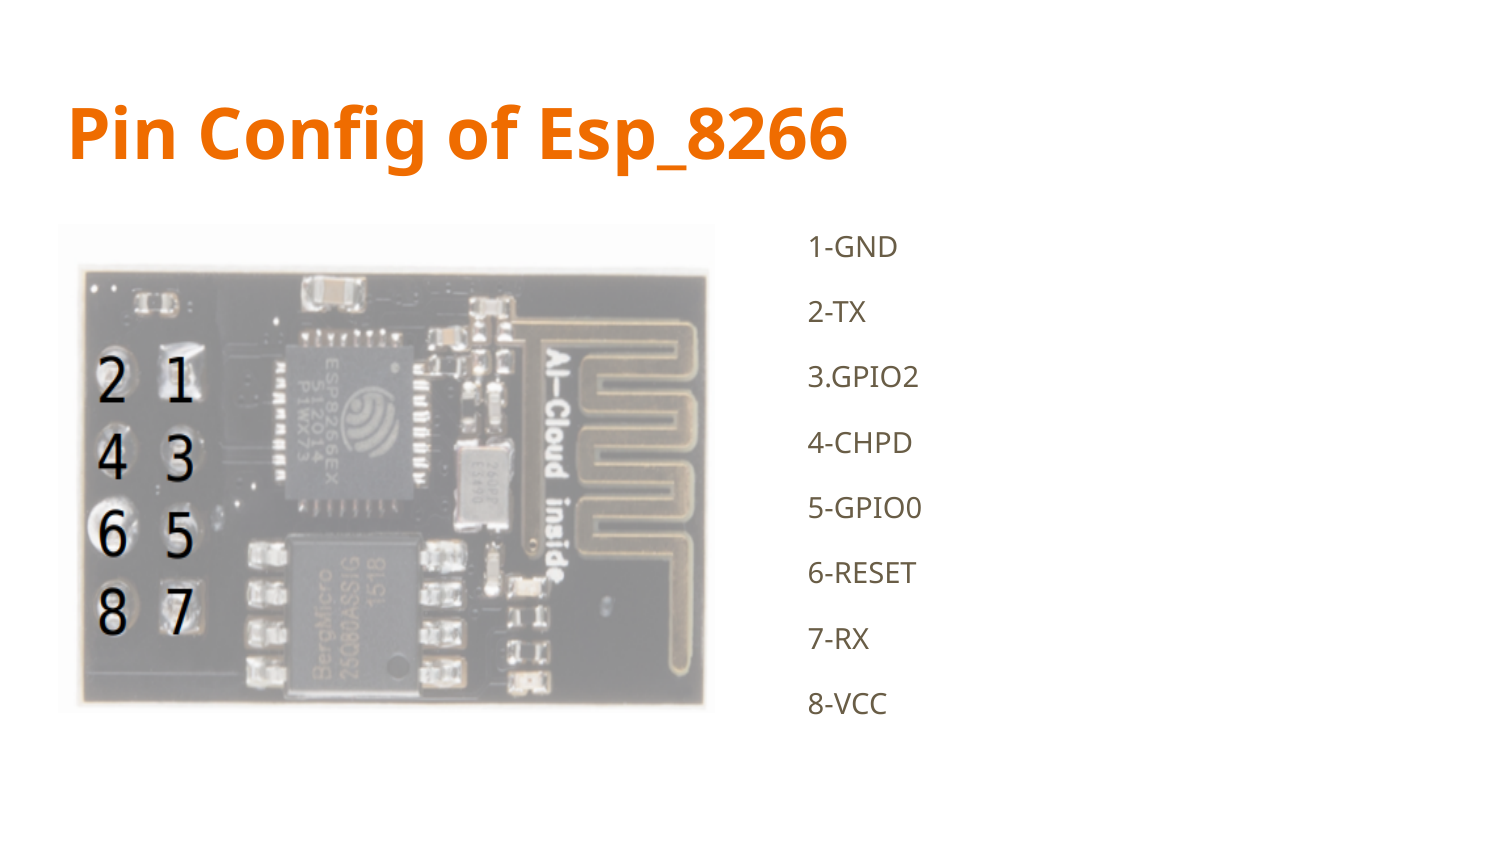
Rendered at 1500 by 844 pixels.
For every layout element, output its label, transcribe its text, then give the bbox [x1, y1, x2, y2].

picture [58, 223, 715, 713]
title Pin Config of Esp_8266 [51, 72, 1449, 189]
list 1-GND 2-TX 3.GPIO2 4-CHPD 5-GPIO0 6-RESET 7-RX 8-VCC [792, 207, 1449, 750]
